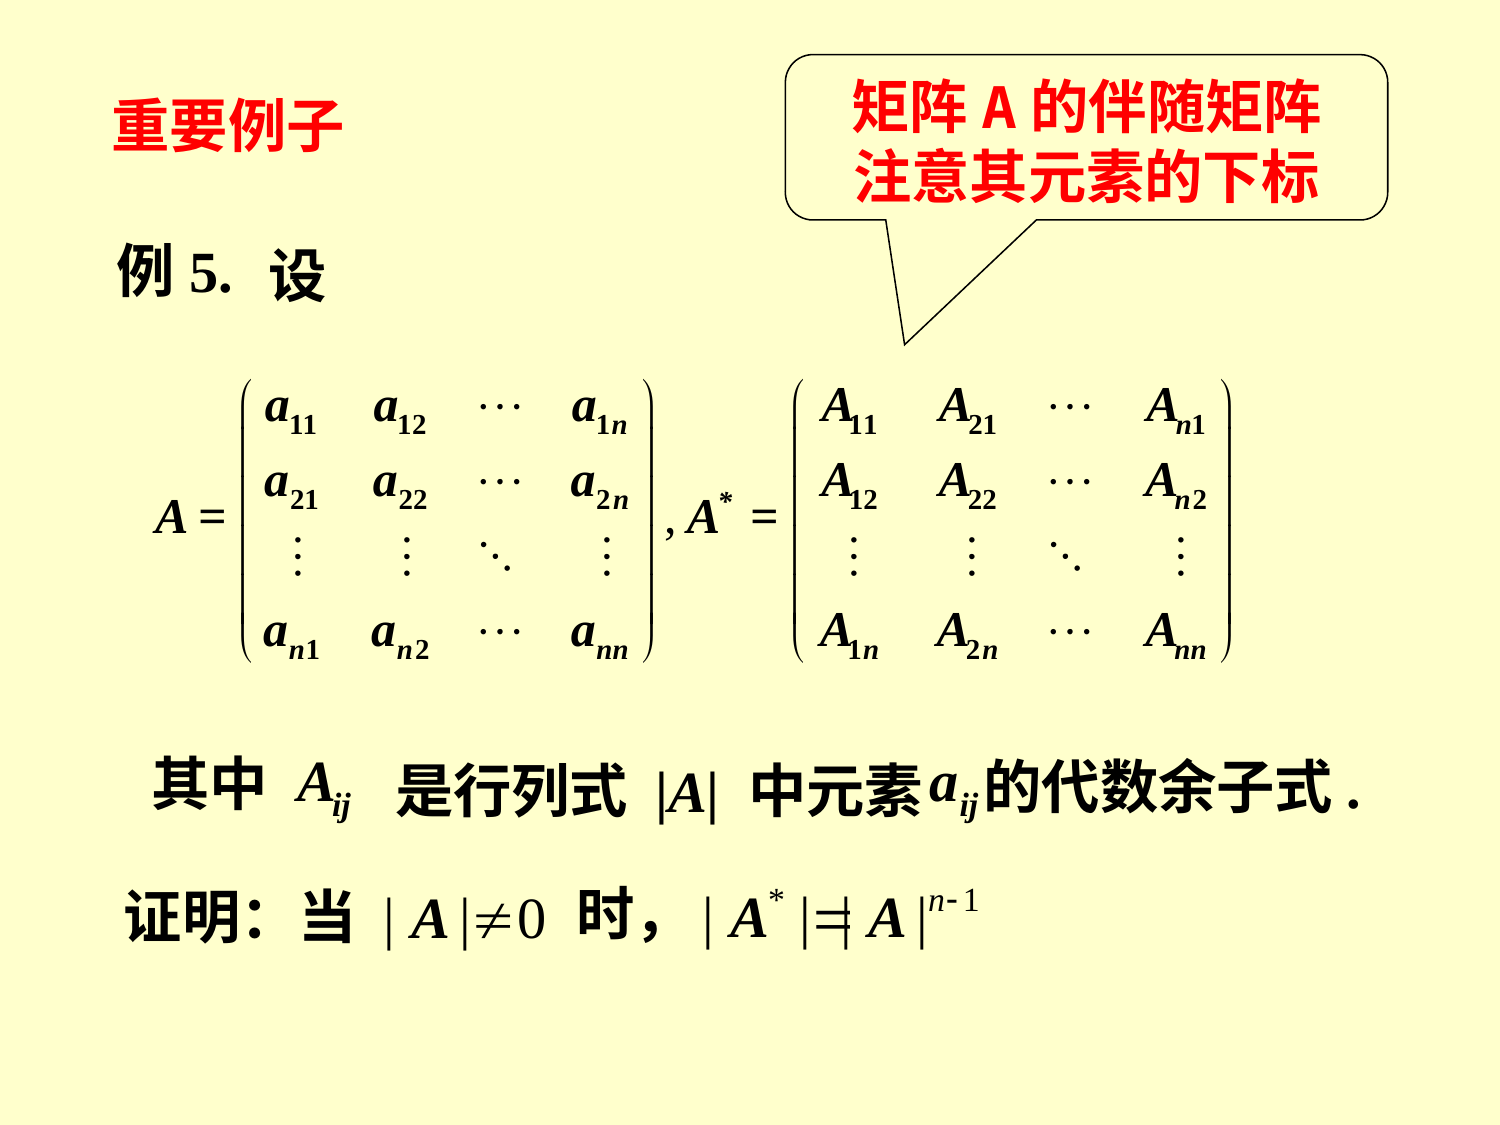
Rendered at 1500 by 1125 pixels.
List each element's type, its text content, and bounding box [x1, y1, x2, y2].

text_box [108, 869, 980, 959]
text_box 设 [254, 231, 342, 317]
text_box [135, 739, 1371, 832]
text_box 重要例子 [97, 81, 538, 166]
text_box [147, 373, 1242, 670]
text_box 矩阵A的伴随矩阵 注意其元素的下标 [785, 54, 1388, 345]
text_box 例5. [102, 226, 248, 312]
